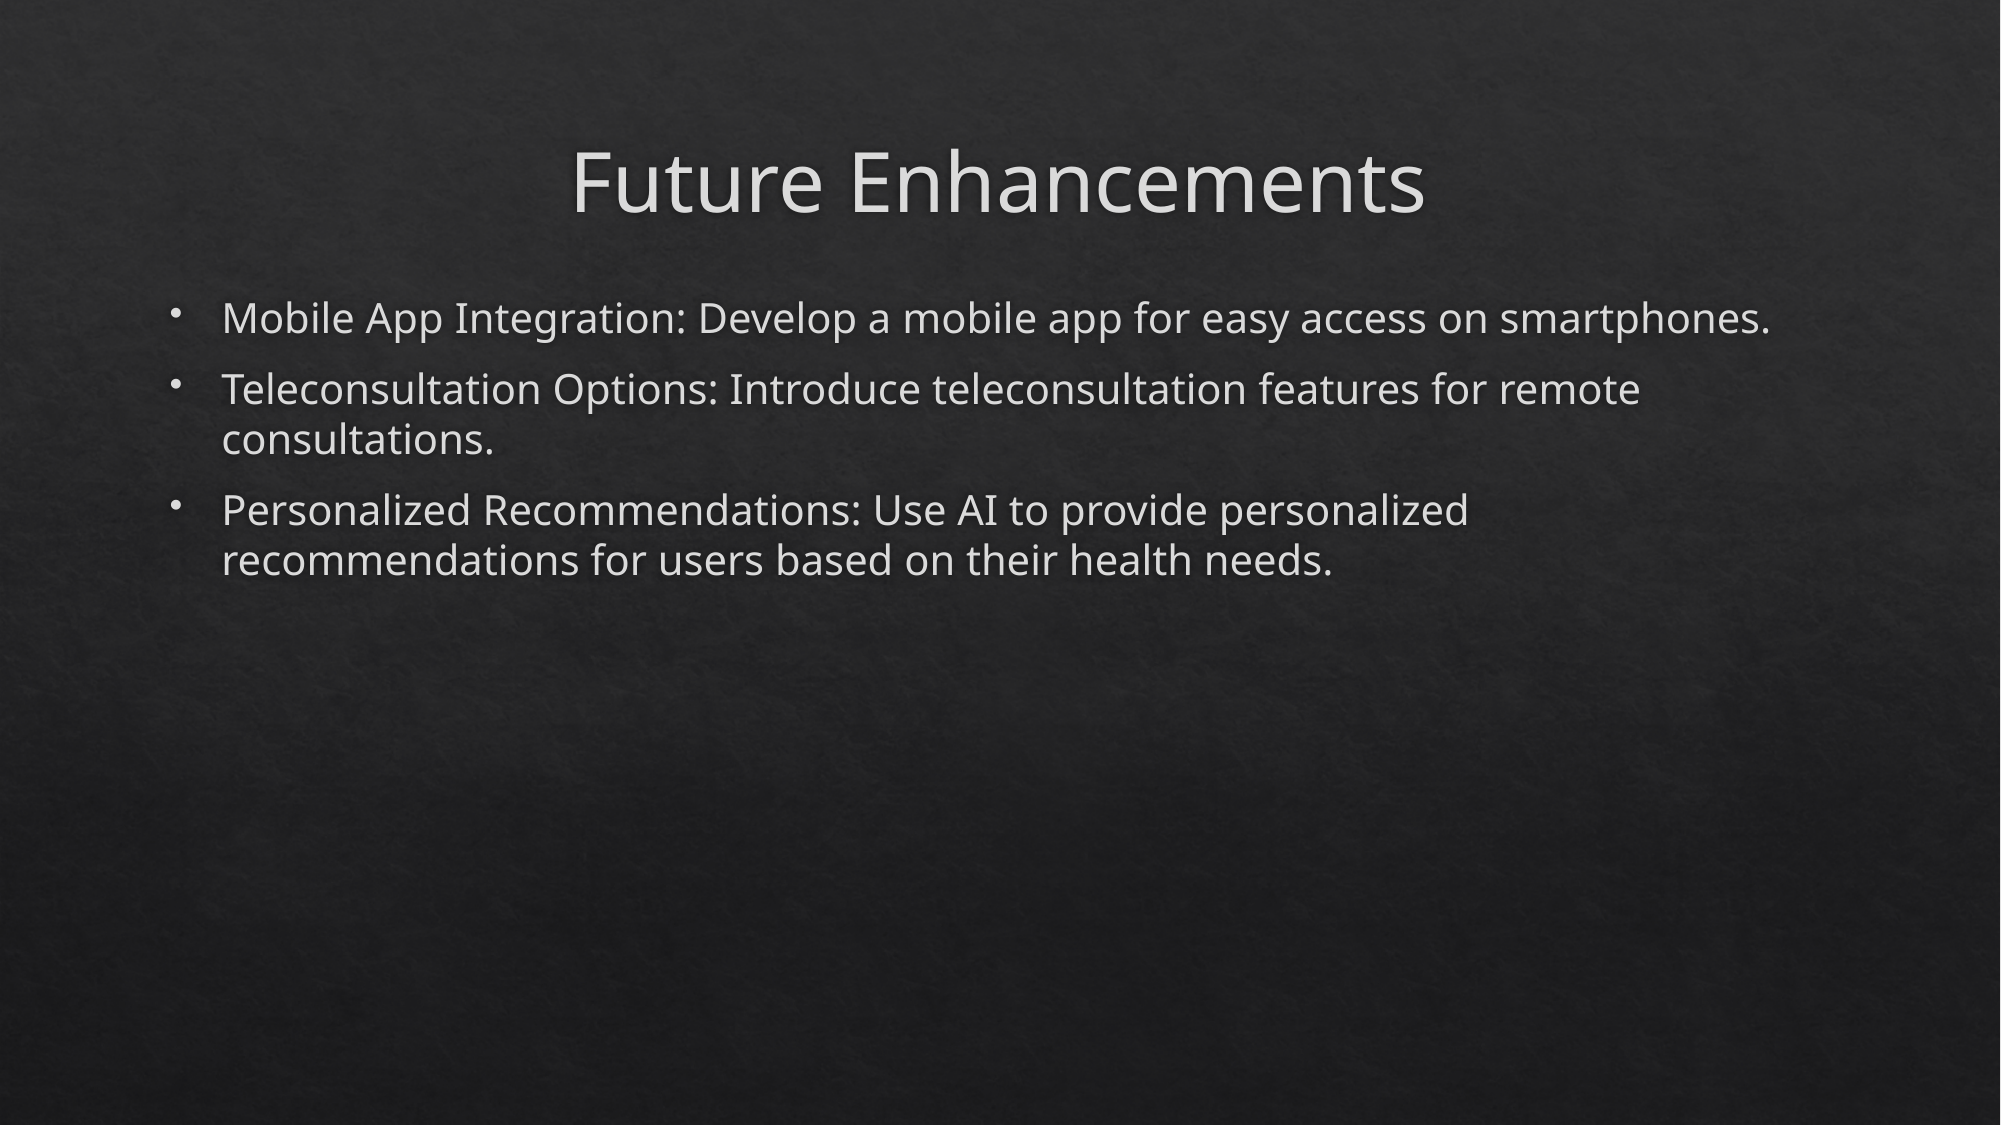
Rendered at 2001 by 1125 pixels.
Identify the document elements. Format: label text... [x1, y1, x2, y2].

title Future Enhancements [149, 99, 1849, 260]
list Mobile App Integration: Develop a mobile app for easy access on smartphones. Teleconsultation Options: Introduce teleconsultation features for remote consultations. Personalized Recommendations: Use AI to provide personalized recommendations for users based on their health needs. [149, 284, 1849, 950]
